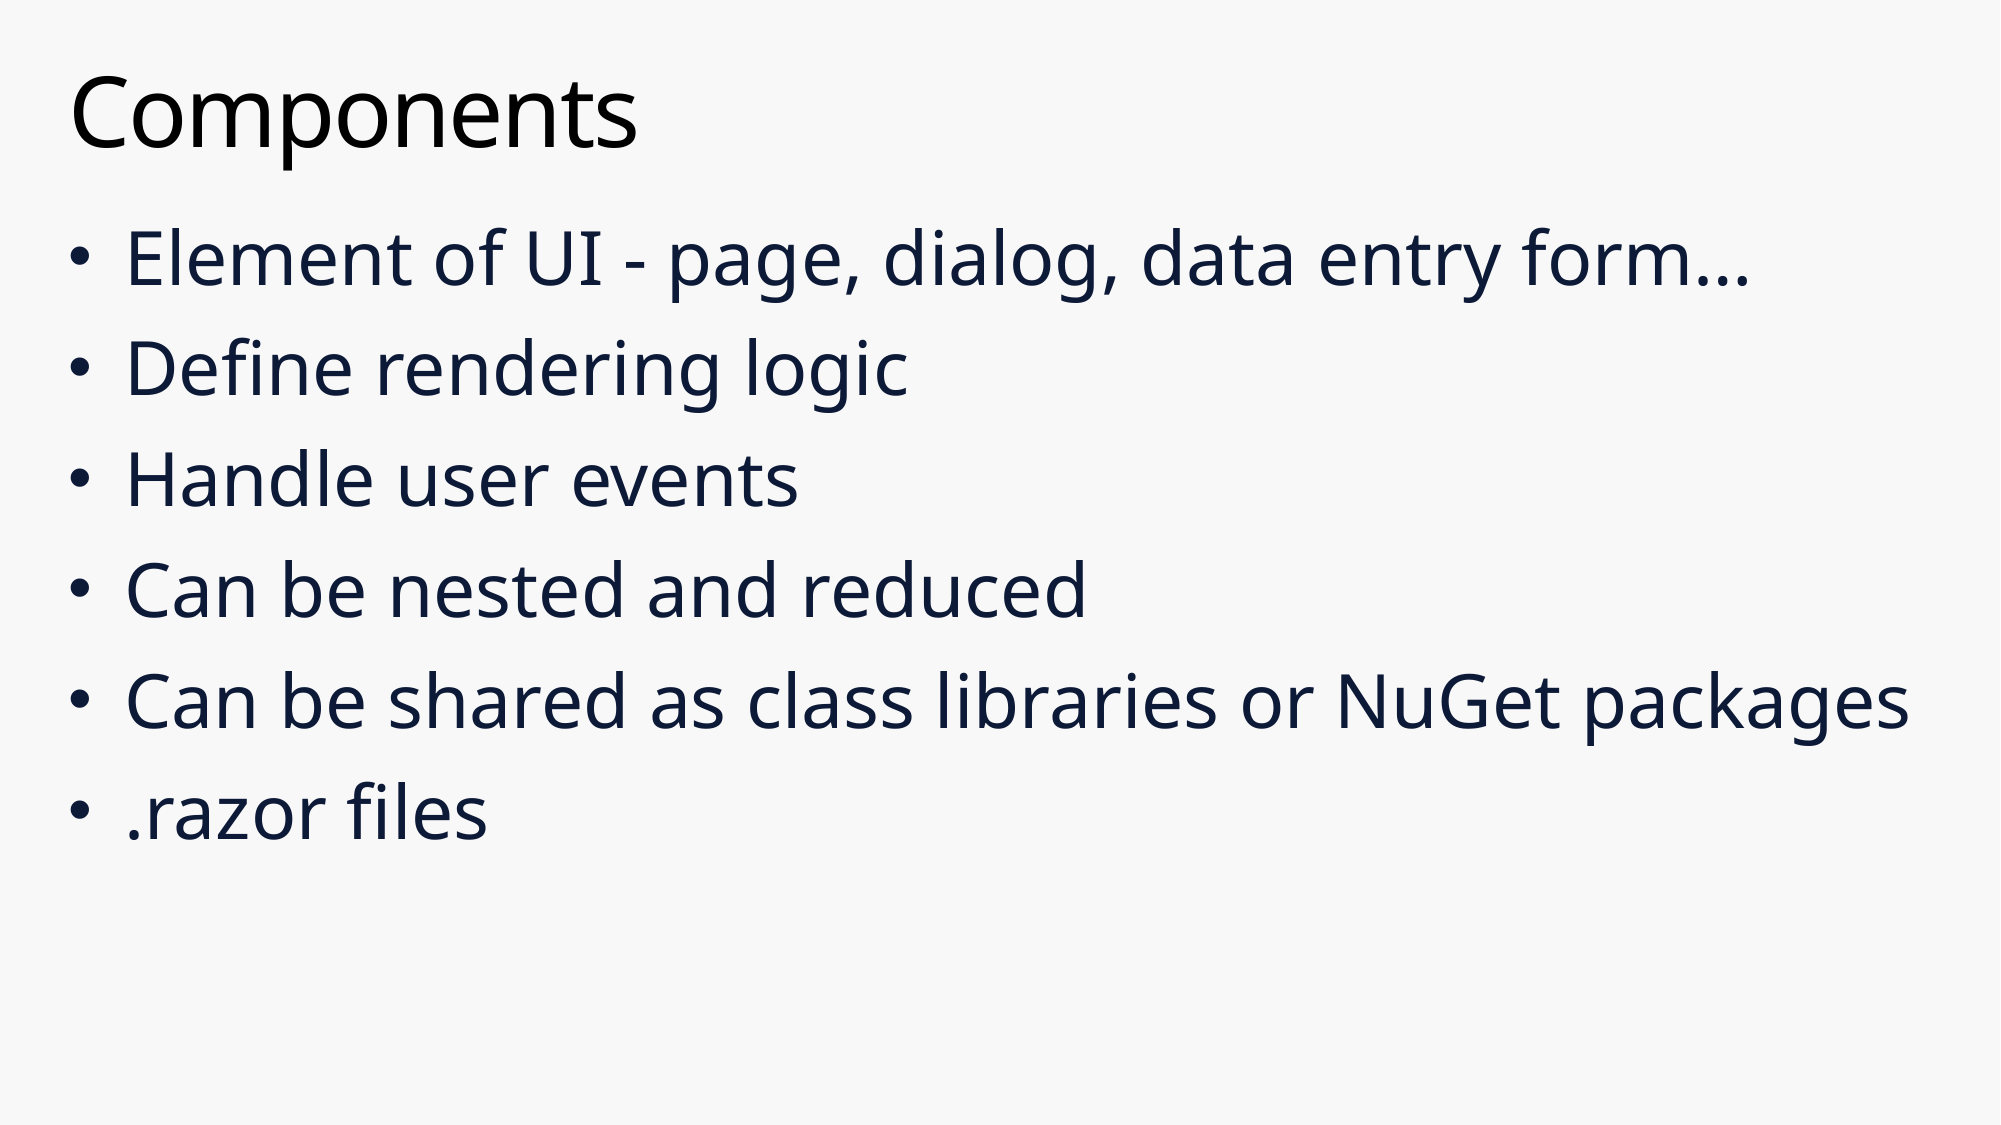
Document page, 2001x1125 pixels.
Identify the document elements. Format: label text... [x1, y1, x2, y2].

list Element of UI - page, dialog, data entry form… Define rendering logic Handle user events Can be nested and reduced Can be shared as class libraries or NuGet packages .razor files [44, 196, 1956, 876]
title Components [44, 47, 1957, 196]
